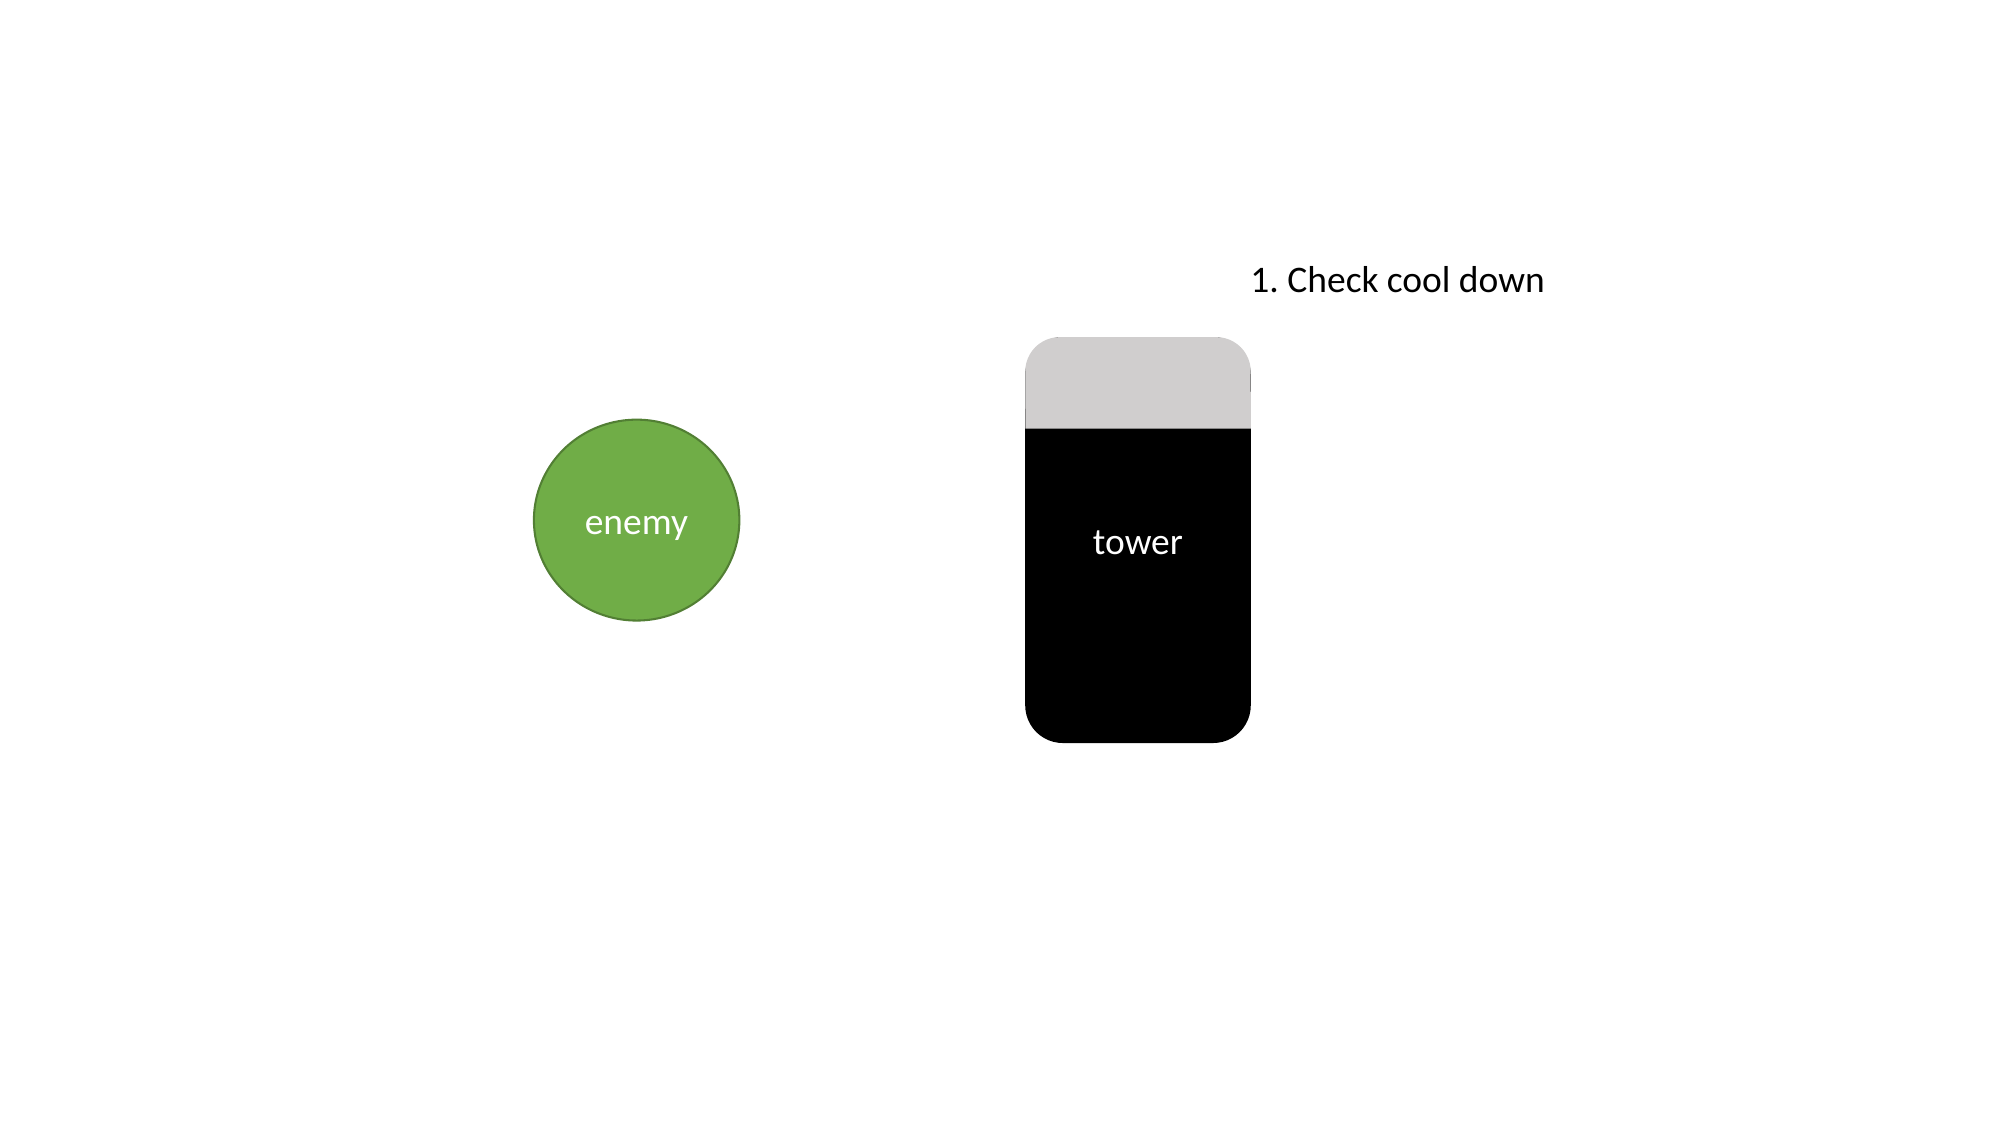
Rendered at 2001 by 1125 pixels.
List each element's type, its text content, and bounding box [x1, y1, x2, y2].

text_box 1. Check cool down [1235, 247, 1615, 308]
text_box enemy [532, 418, 741, 622]
text_box tower [1024, 430, 1252, 745]
text_box [1024, 336, 1252, 430]
